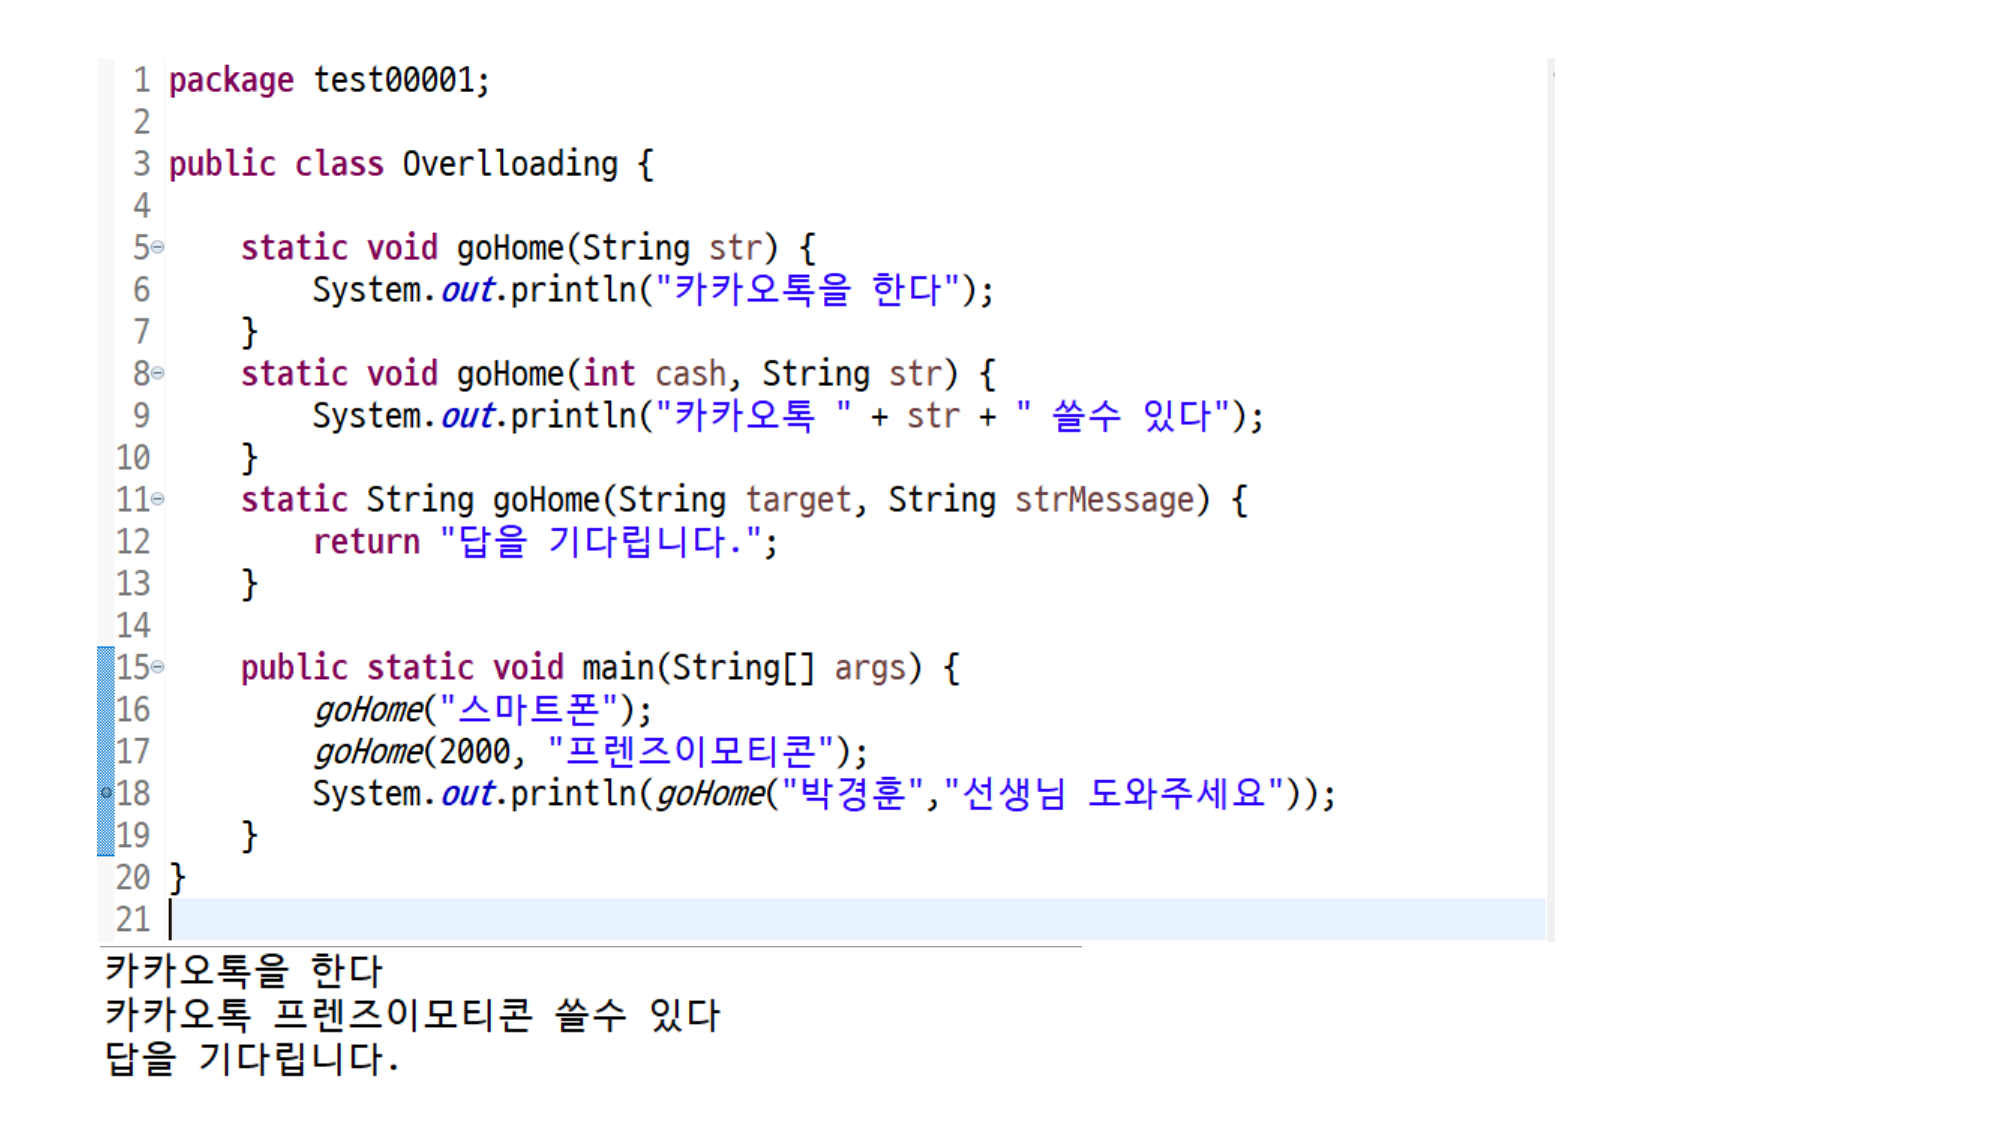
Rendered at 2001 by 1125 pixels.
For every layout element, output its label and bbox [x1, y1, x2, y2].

picture [97, 56, 1555, 942]
picture [97, 946, 1082, 1092]
